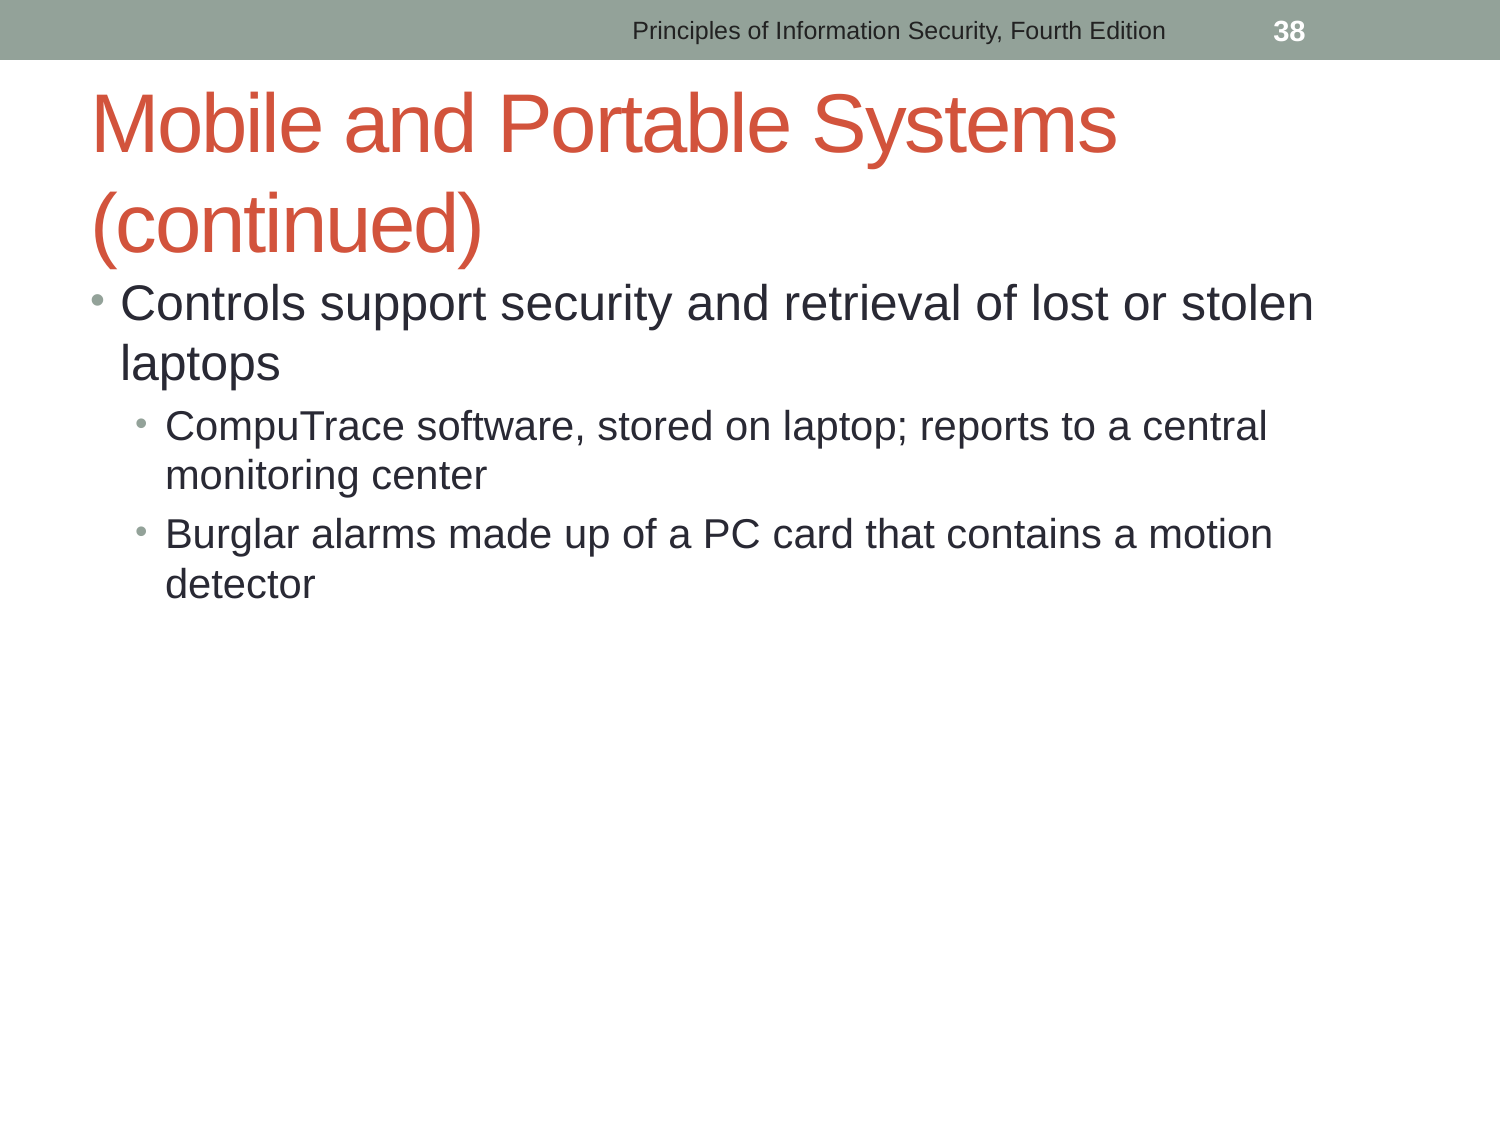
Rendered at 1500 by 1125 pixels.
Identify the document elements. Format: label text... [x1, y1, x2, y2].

slide_number 38 [1250, 3, 1425, 57]
footer Principles of Information Security, Fourth Edition [562, 3, 1238, 57]
title Mobile and Portable Systems (continued) [75, 87, 1425, 250]
list Controls support security and retrieval of lost or stolen laptops CompuTrace software, stored on laptop; reports to a central monitoring center Burglar alarms made up of a PC card that contains a motion detector [75, 262, 1425, 1063]
